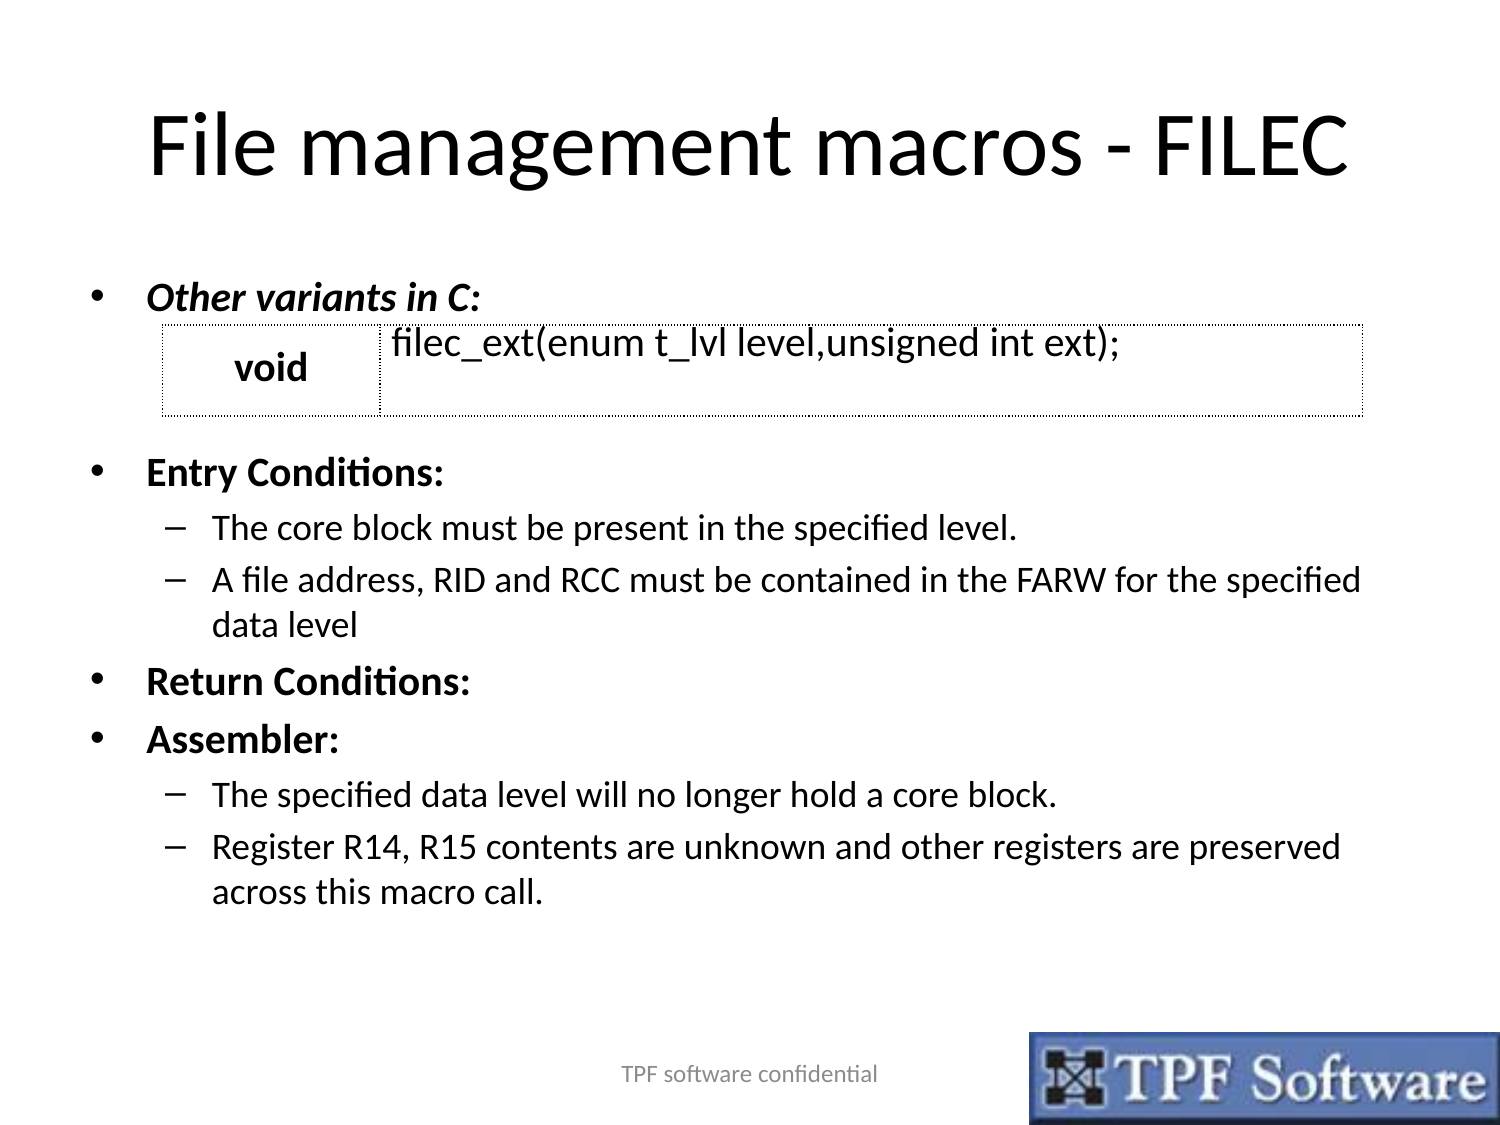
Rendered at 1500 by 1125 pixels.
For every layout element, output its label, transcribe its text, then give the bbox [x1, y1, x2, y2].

table_header filec_ext(enum t_lvl level,unsigned int ext); [380, 325, 1362, 416]
table_header void [163, 325, 380, 416]
list Other variants in C: Entry Conditions: The core block must be present in the specified level. A file address, RID and RCC must be contained in the FARW for the specified data level Return Conditions: Assembler: The specified data level will no longer hold a core block. Register R14, R15 contents are unknown and other registers are preserved across this macro call. [75, 262, 1425, 1005]
picture [1028, 1032, 1500, 1125]
title File management macros - FILEC [75, 45, 1425, 233]
footer TPF software confidential [512, 1042, 988, 1103]
